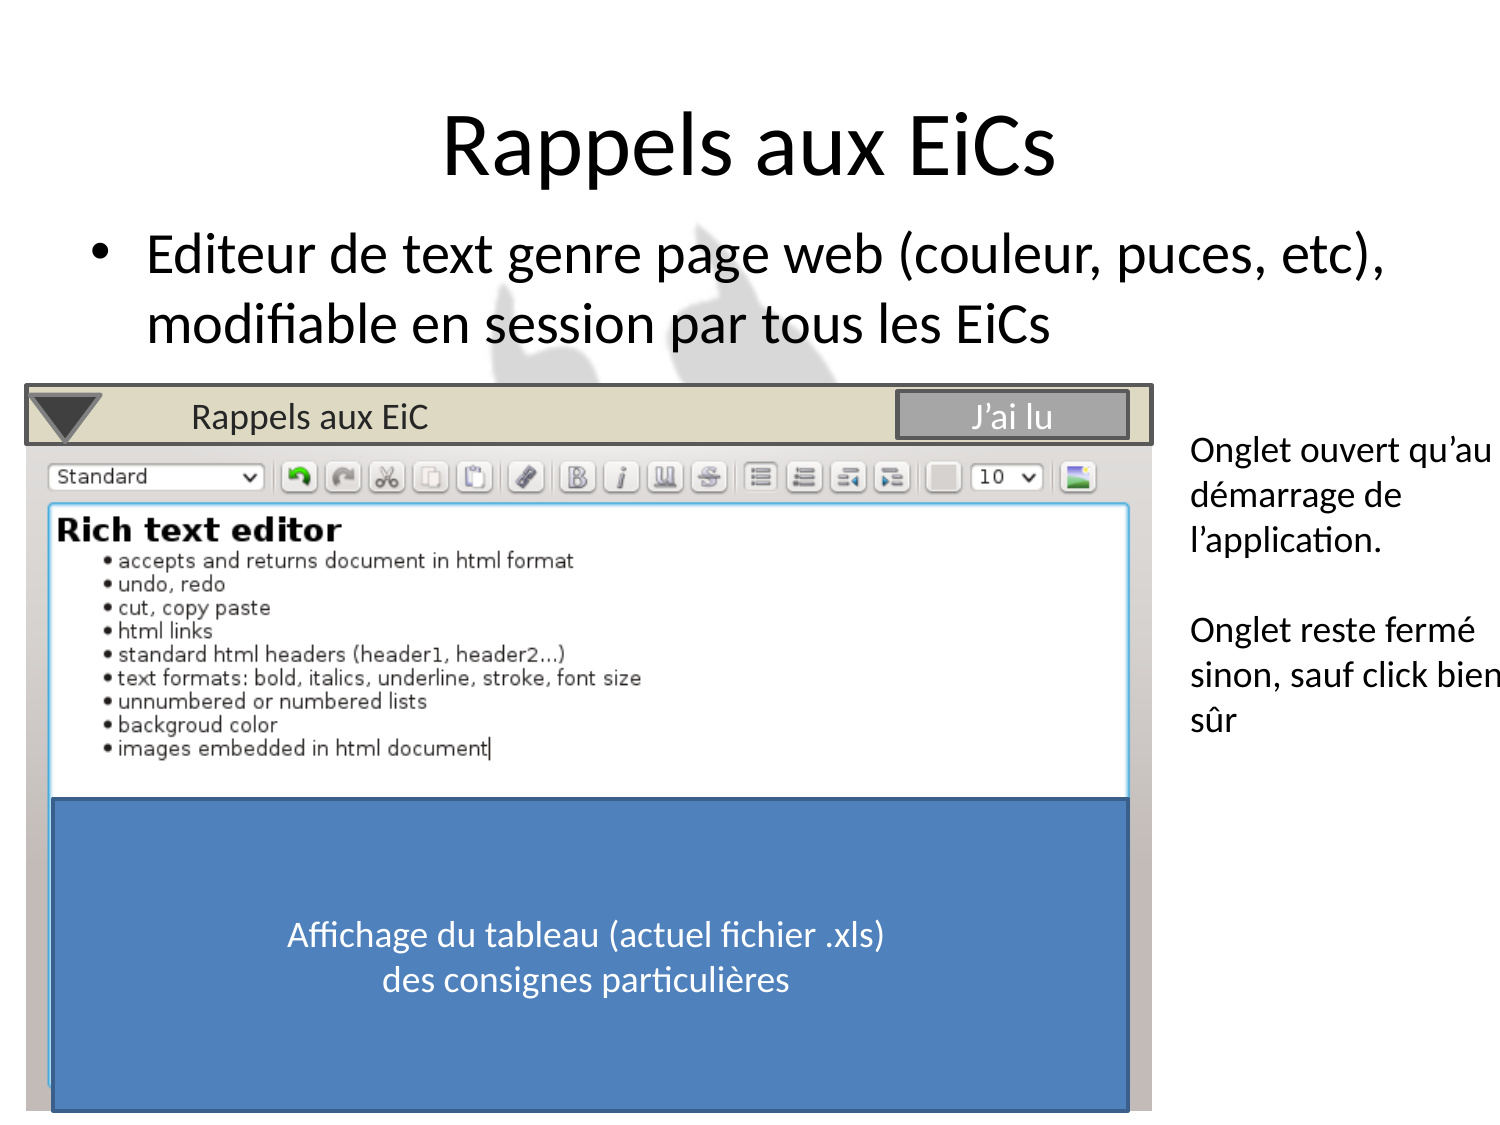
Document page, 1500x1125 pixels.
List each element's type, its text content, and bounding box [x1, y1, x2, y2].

picture [26, 440, 1152, 1112]
title Rappels aux EiCs [75, 45, 1425, 208]
list Editeur de text genre page web (couleur, puces, etc), modifiable en session par tous les EiCs [75, 208, 1425, 951]
text_box Onglet ouvert qu’au démarrage de l’application. Onglet reste fermé sinon, sauf click bien sûr [1175, 417, 1500, 747]
text_box J’ai lu [895, 389, 1130, 438]
text_box [27, 392, 103, 438]
text_box Rappels aux EiC [24, 383, 1154, 442]
